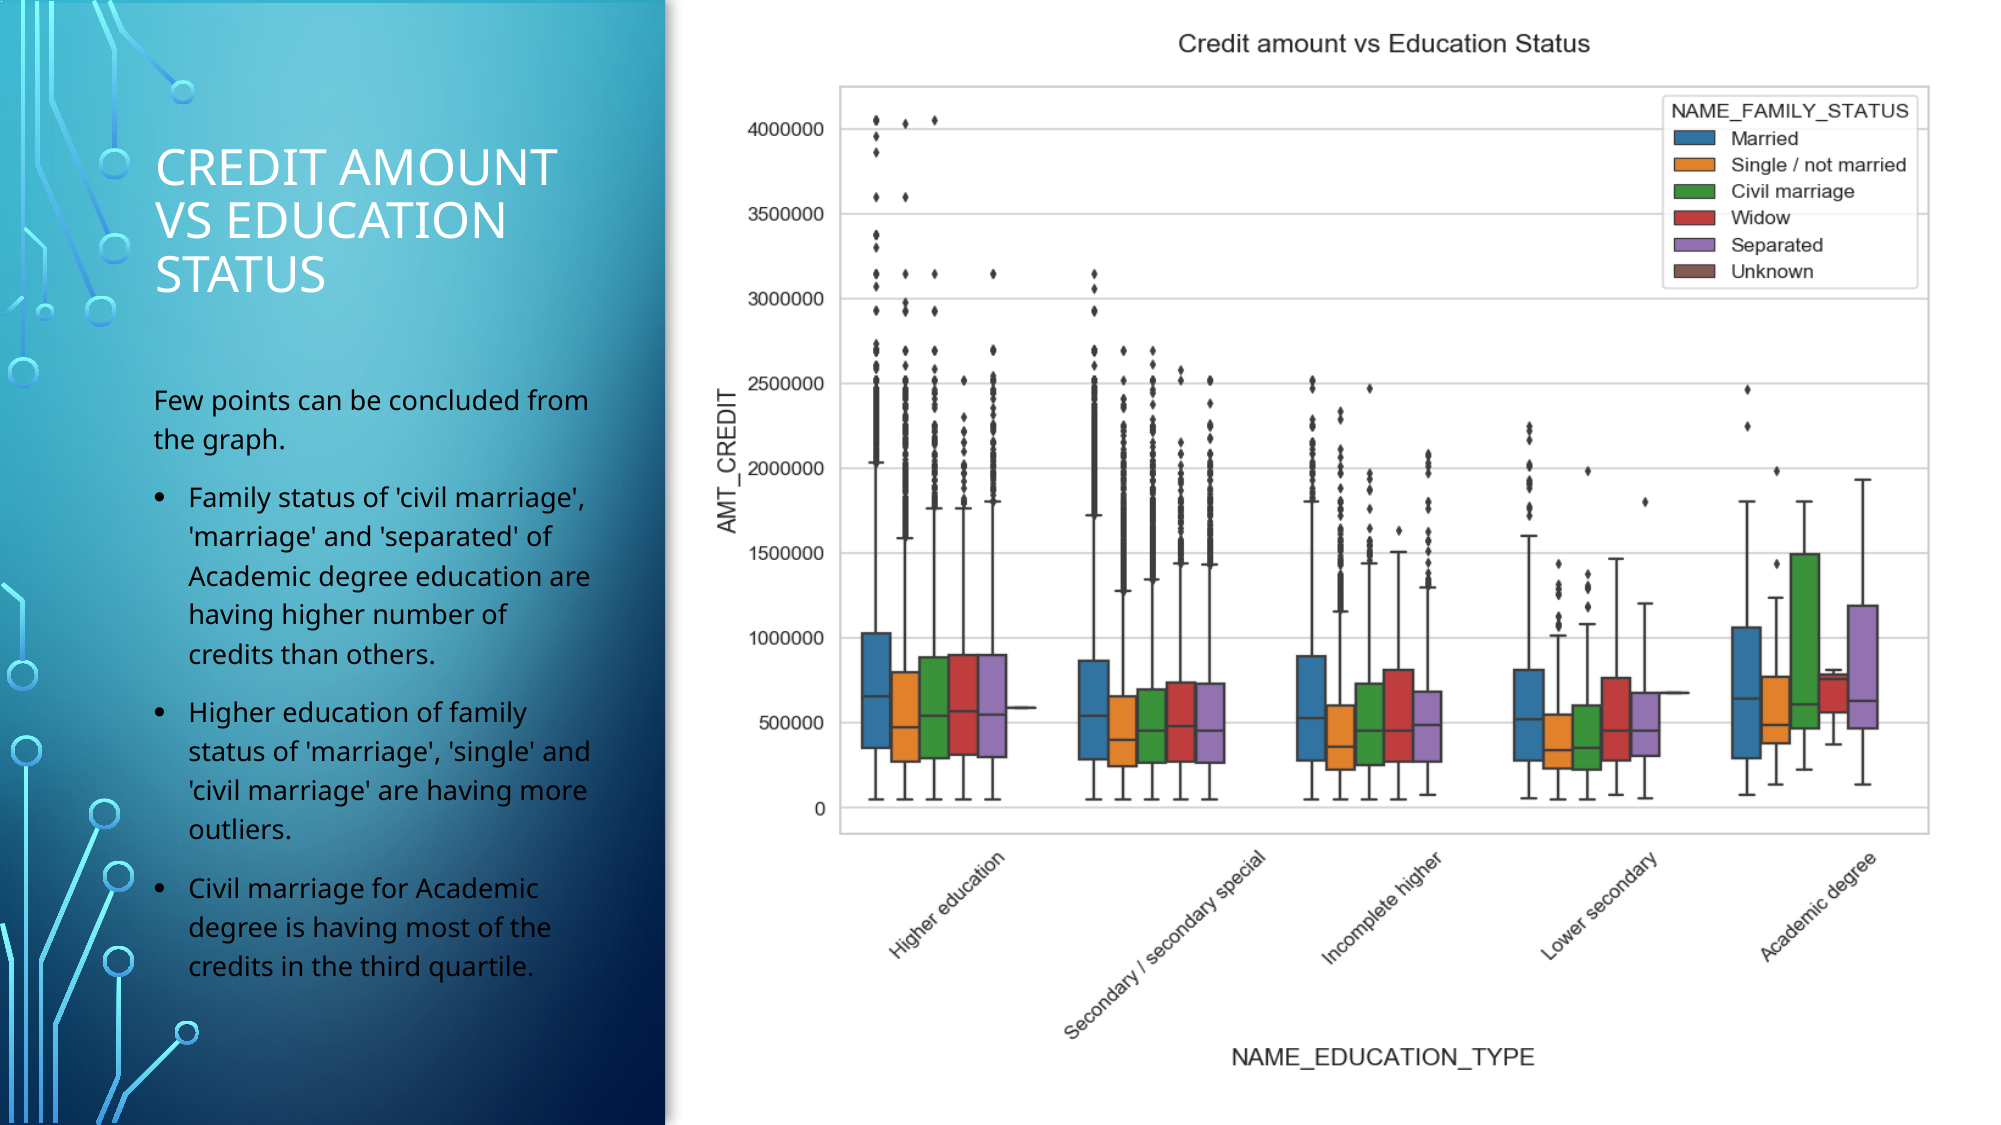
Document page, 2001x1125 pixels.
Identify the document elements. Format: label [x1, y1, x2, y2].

picture [710, 25, 1948, 1078]
text_box [0, 0, 201, 1125]
text_box [678, 0, 2000, 1125]
picture [201, 0, 667, 1125]
